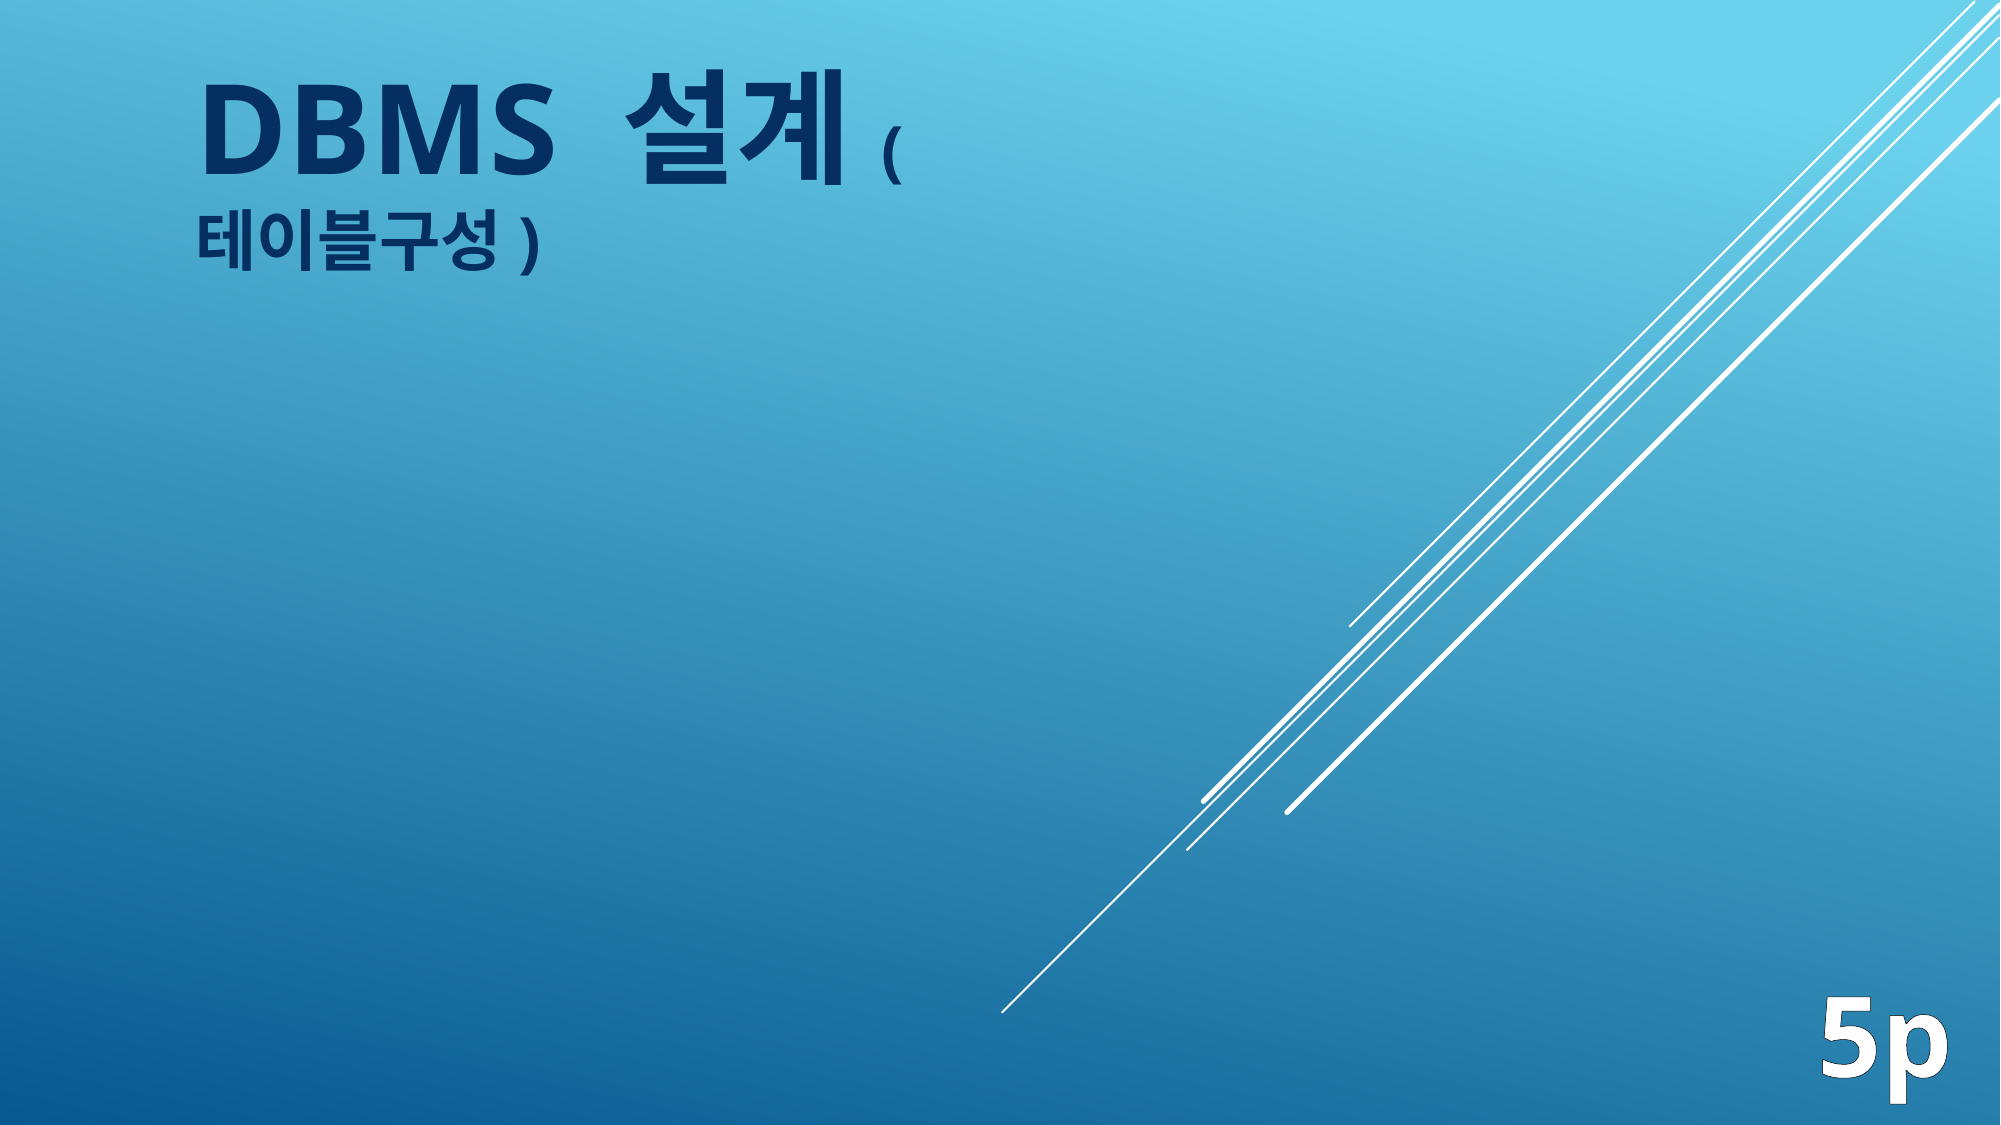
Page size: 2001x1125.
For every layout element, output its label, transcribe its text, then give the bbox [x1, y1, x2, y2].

text_box DBMS 설계(테이블구성) [180, 41, 1210, 287]
text_box 5p [1801, 957, 1968, 1107]
